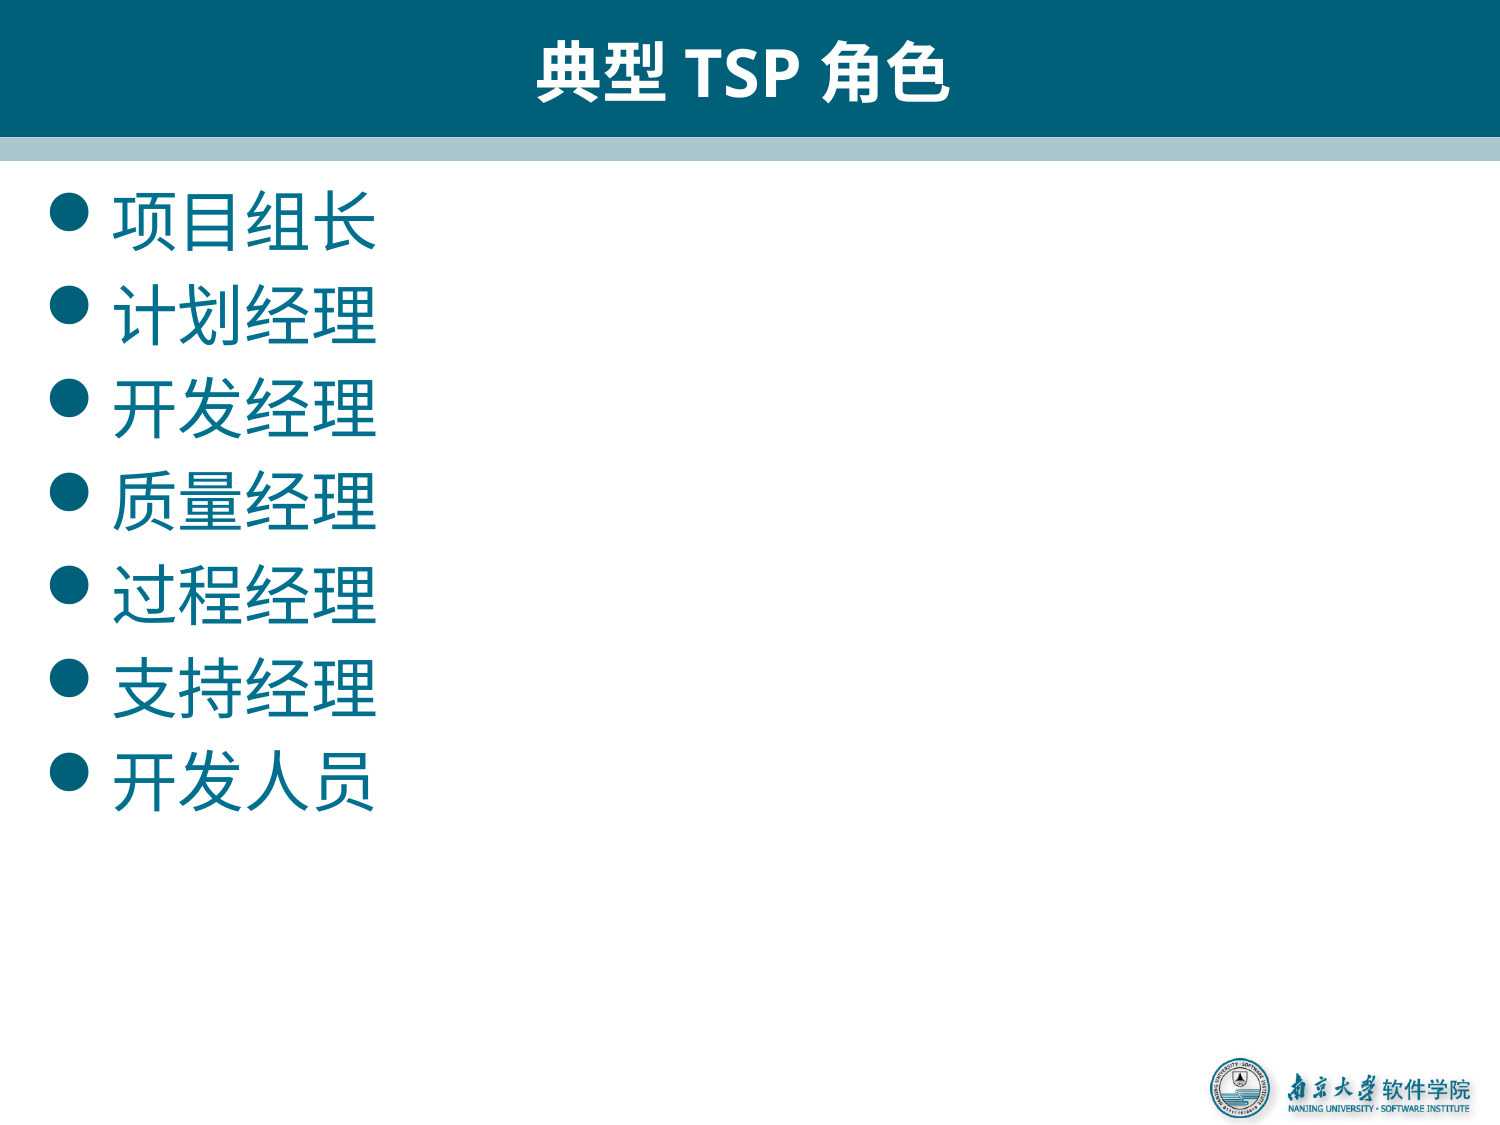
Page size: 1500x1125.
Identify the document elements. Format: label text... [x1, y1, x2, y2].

picture [1213, 1058, 1470, 1118]
picture [1210, 1095, 1230, 1118]
list 项目组长 计划经理 开发经理 质量经理 过程经理 支持经理 开发人员 [29, 172, 1459, 1032]
picture [1210, 1058, 1233, 1082]
title 典型TSP角色 [50, 24, 1438, 118]
